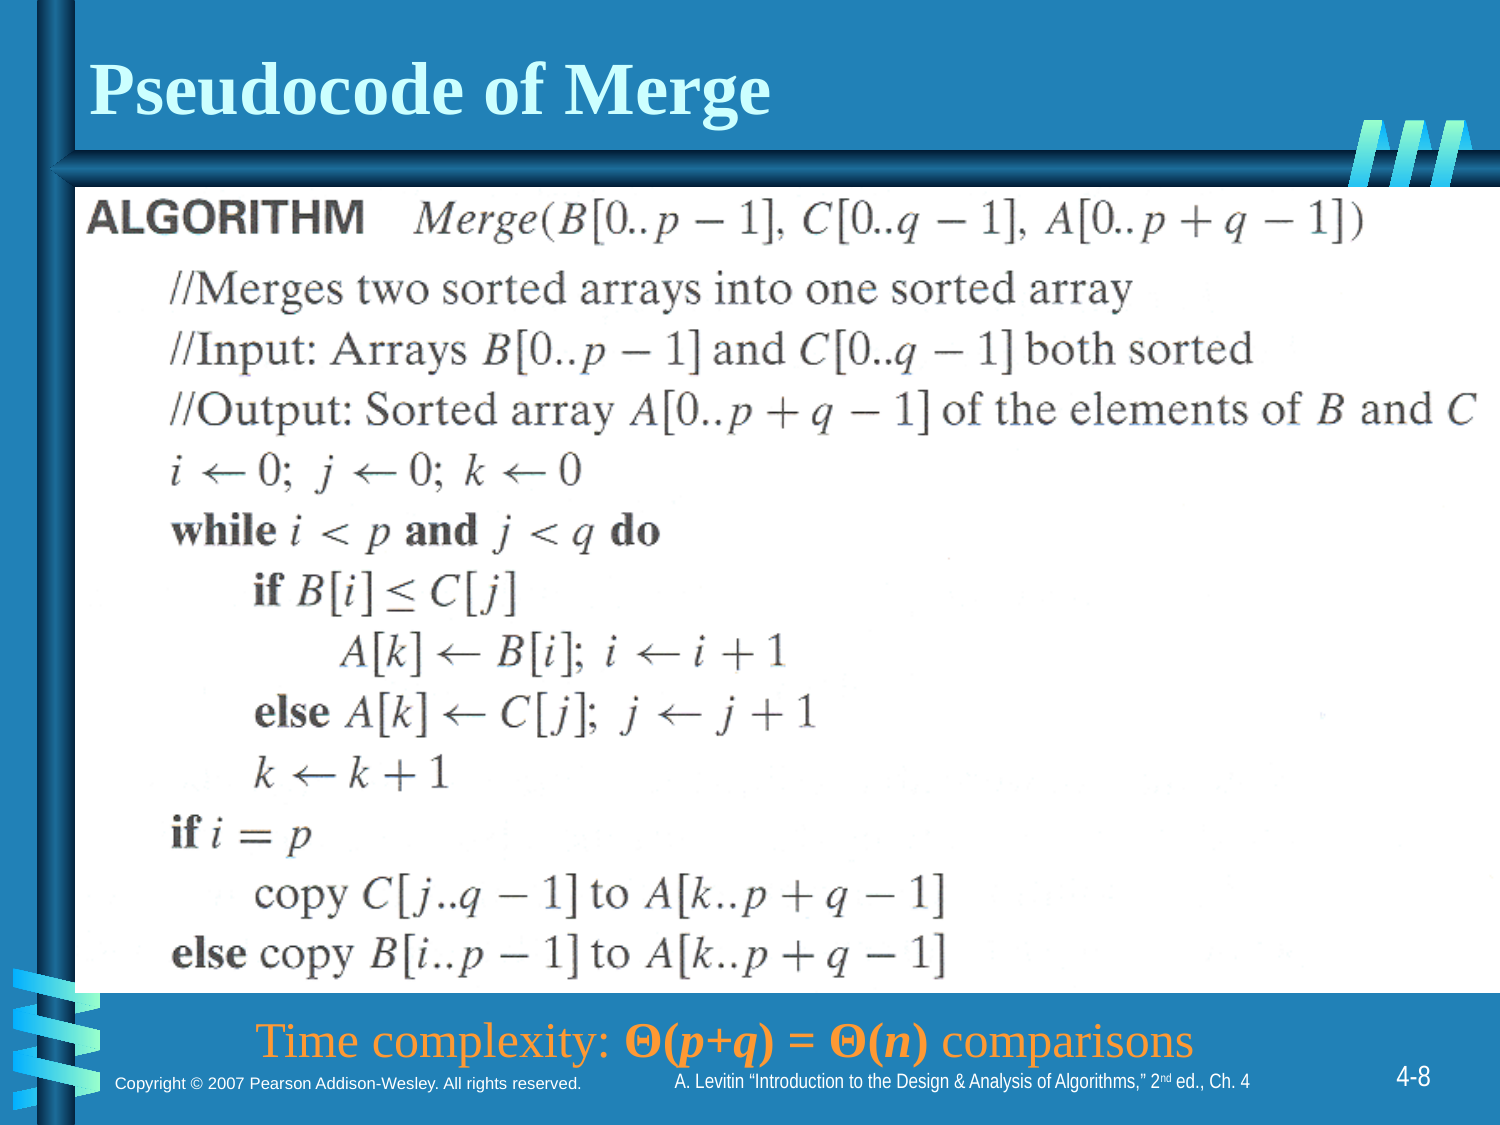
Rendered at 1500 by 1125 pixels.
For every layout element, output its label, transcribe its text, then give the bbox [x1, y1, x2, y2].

title Pseudocode of Merge [74, 24, 1346, 138]
text_box Time complexity: Θ(p+q) = Θ(n) comparisons [199, 999, 1250, 1075]
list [74, 187, 1500, 993]
